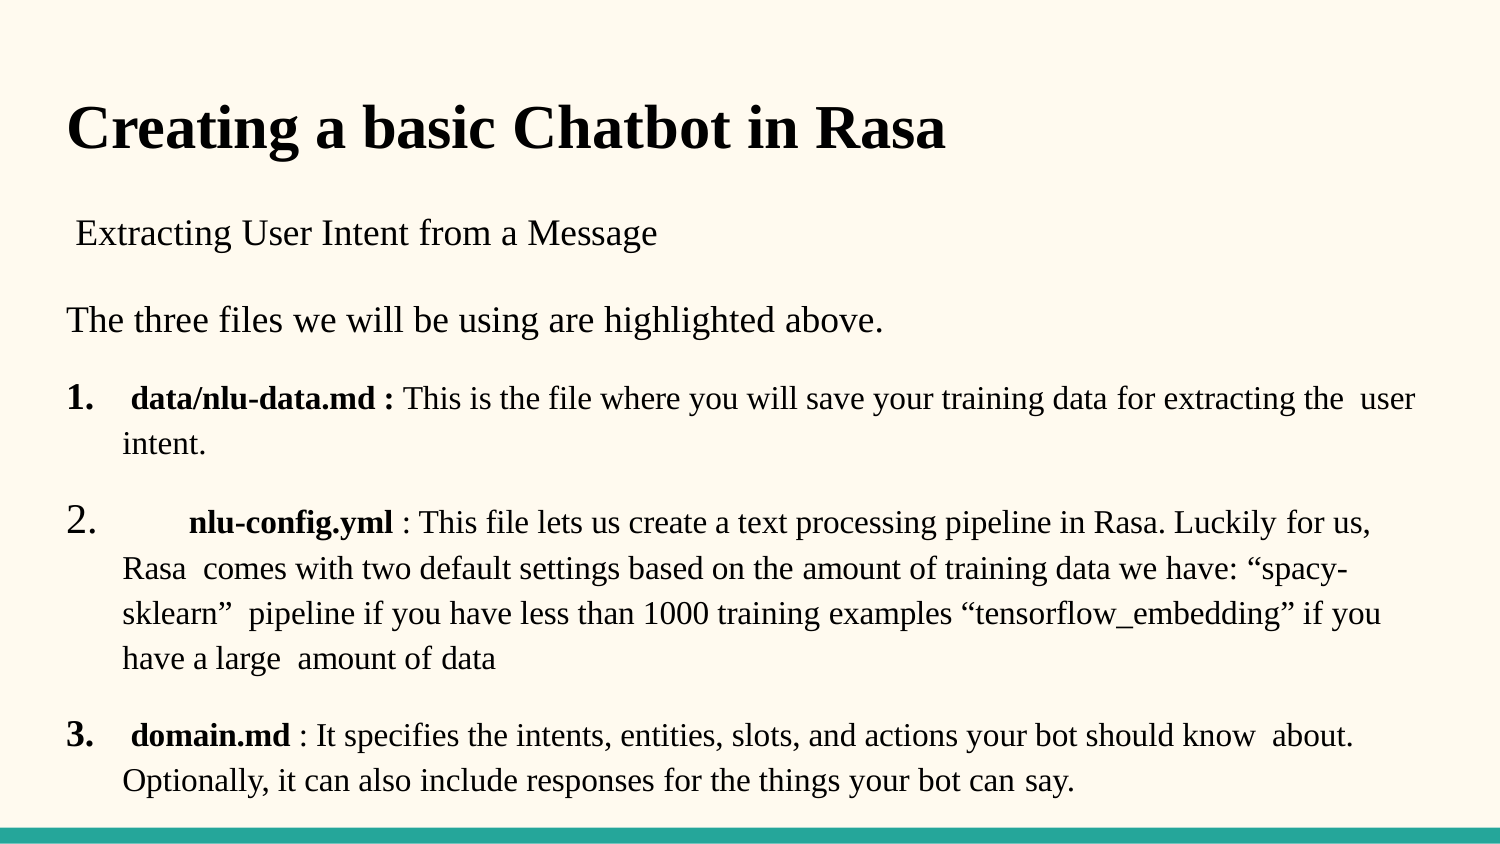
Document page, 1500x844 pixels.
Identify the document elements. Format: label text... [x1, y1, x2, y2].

title Creating a basic Chatbot in Rasa [64, 83, 952, 206]
text_box Extracting User Intent from a Message The three files we will be using are highlighted above. data/nlu-data.md : This is the file where you will save your training data for extracting the user intent. nlu-config.yml : This file lets us create a text processing pipeline in Rasa. Luckily for us, Rasa comes with two default settings based on the amount of training data we have: “spacy-sklearn” pipeline if you have less than 1000 training examples “tensorflow_embedding” if you have a large amount of data domain.md : It specifies the intents, entities, slots, and actions your bot should know about. Optionally, it can also include responses for the things your bot can say. [64, 206, 1441, 798]
